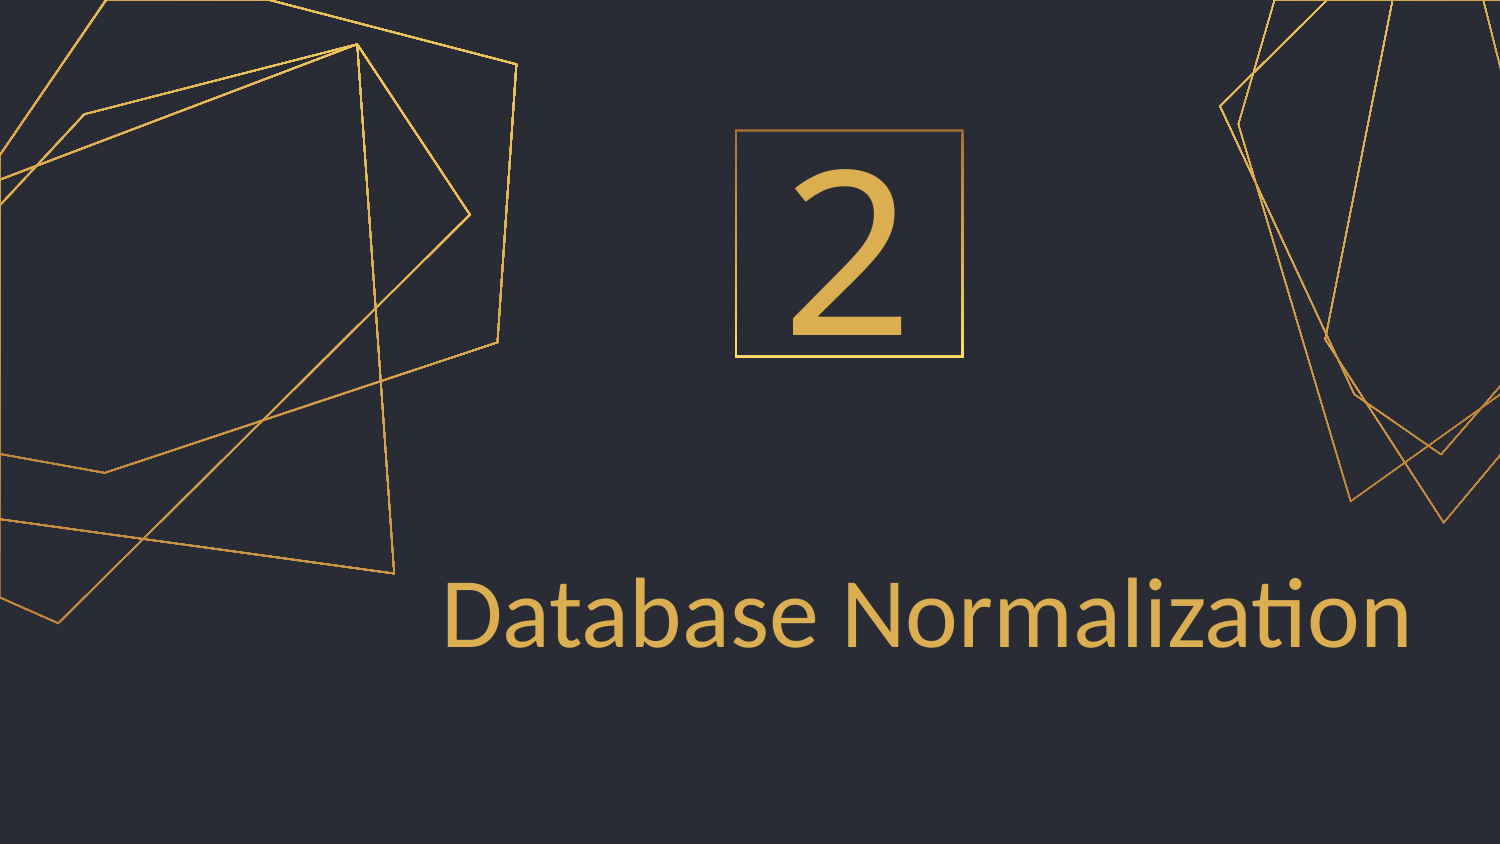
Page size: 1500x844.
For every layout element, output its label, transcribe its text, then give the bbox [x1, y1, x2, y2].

title Database Normalization [418, 485, 1437, 729]
text_box [734, 129, 964, 359]
title 2 [749, 137, 948, 351]
